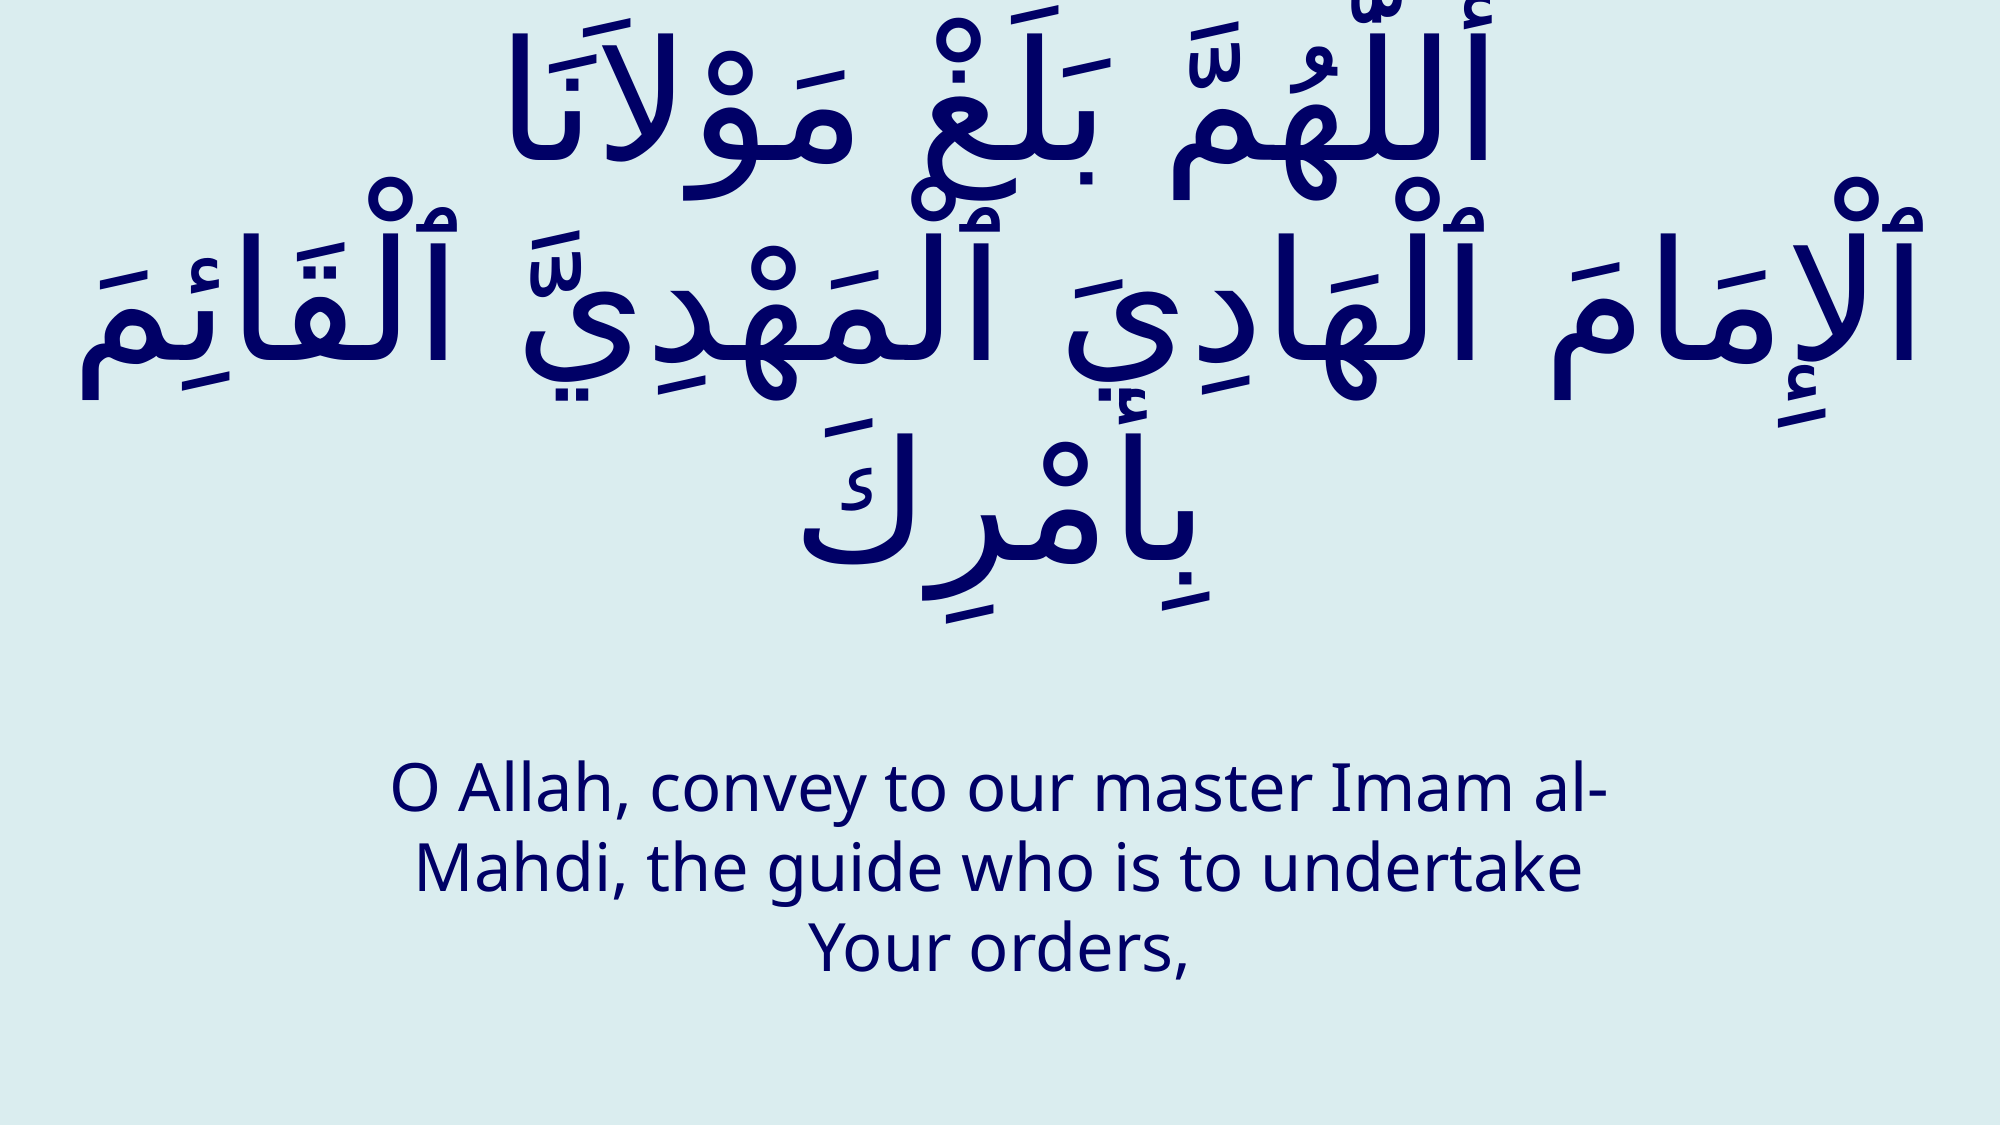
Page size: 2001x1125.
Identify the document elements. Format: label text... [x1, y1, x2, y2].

list O Allah, convey to our master Imam al-Mahdi, the guide who is to undertake Your orders, [356, 737, 1644, 1050]
title أَللّٰهُمَّ بَلِّغْ مَوْلاَنَا ٱلْإِمَامَ ٱلْهَادِيَ ٱلْمَهْدِيَّ ٱلْقَائِمَ بِأَمْرِكَ [0, 200, 2000, 388]
